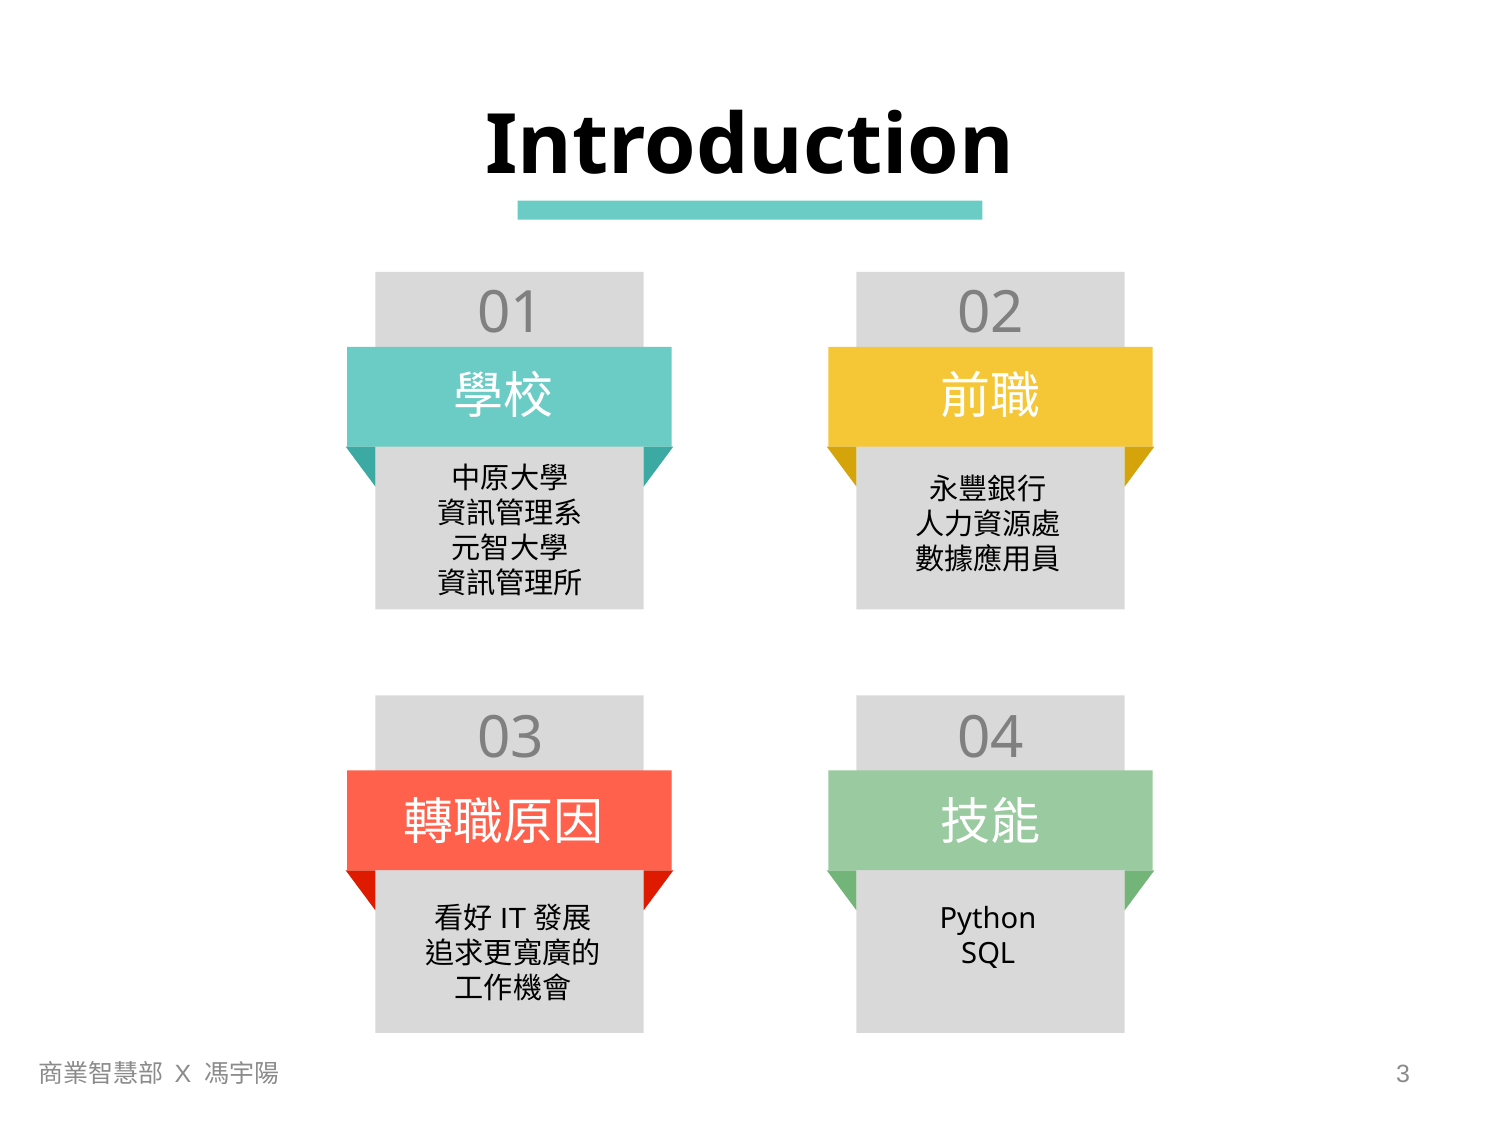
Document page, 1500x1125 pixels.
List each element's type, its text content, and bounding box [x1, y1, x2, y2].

text_box 永豐銀行 人力資源處 數據應用員 [861, 496, 1115, 583]
text_box Introduction [468, 82, 1032, 198]
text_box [345, 346, 674, 487]
text_box 看好IT發展 追求更寬廣的 工作機會 [386, 919, 640, 1012]
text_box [826, 770, 1155, 911]
text_box [373, 496, 646, 611]
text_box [826, 346, 1155, 487]
slide_number 2 [1074, 1042, 1425, 1103]
text_box [854, 919, 1127, 1035]
text_box 03 [422, 699, 599, 768]
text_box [345, 770, 674, 911]
text_box [515, 199, 984, 222]
text_box 04 [902, 699, 1079, 768]
text_box [854, 693, 1127, 768]
footer 商業智慧部 X 馮宇陽 [23, 1042, 499, 1103]
text_box [854, 496, 1127, 611]
text_box [373, 919, 646, 1035]
text_box 02 [902, 273, 1079, 344]
text_box 01 [422, 273, 599, 344]
text_box [854, 270, 1127, 345]
text_box Python SQL [861, 919, 1115, 977]
text_box 中原大學 資訊管理系 元智大學 資訊管理所 [383, 496, 637, 607]
text_box [373, 693, 646, 768]
text_box [373, 270, 646, 345]
